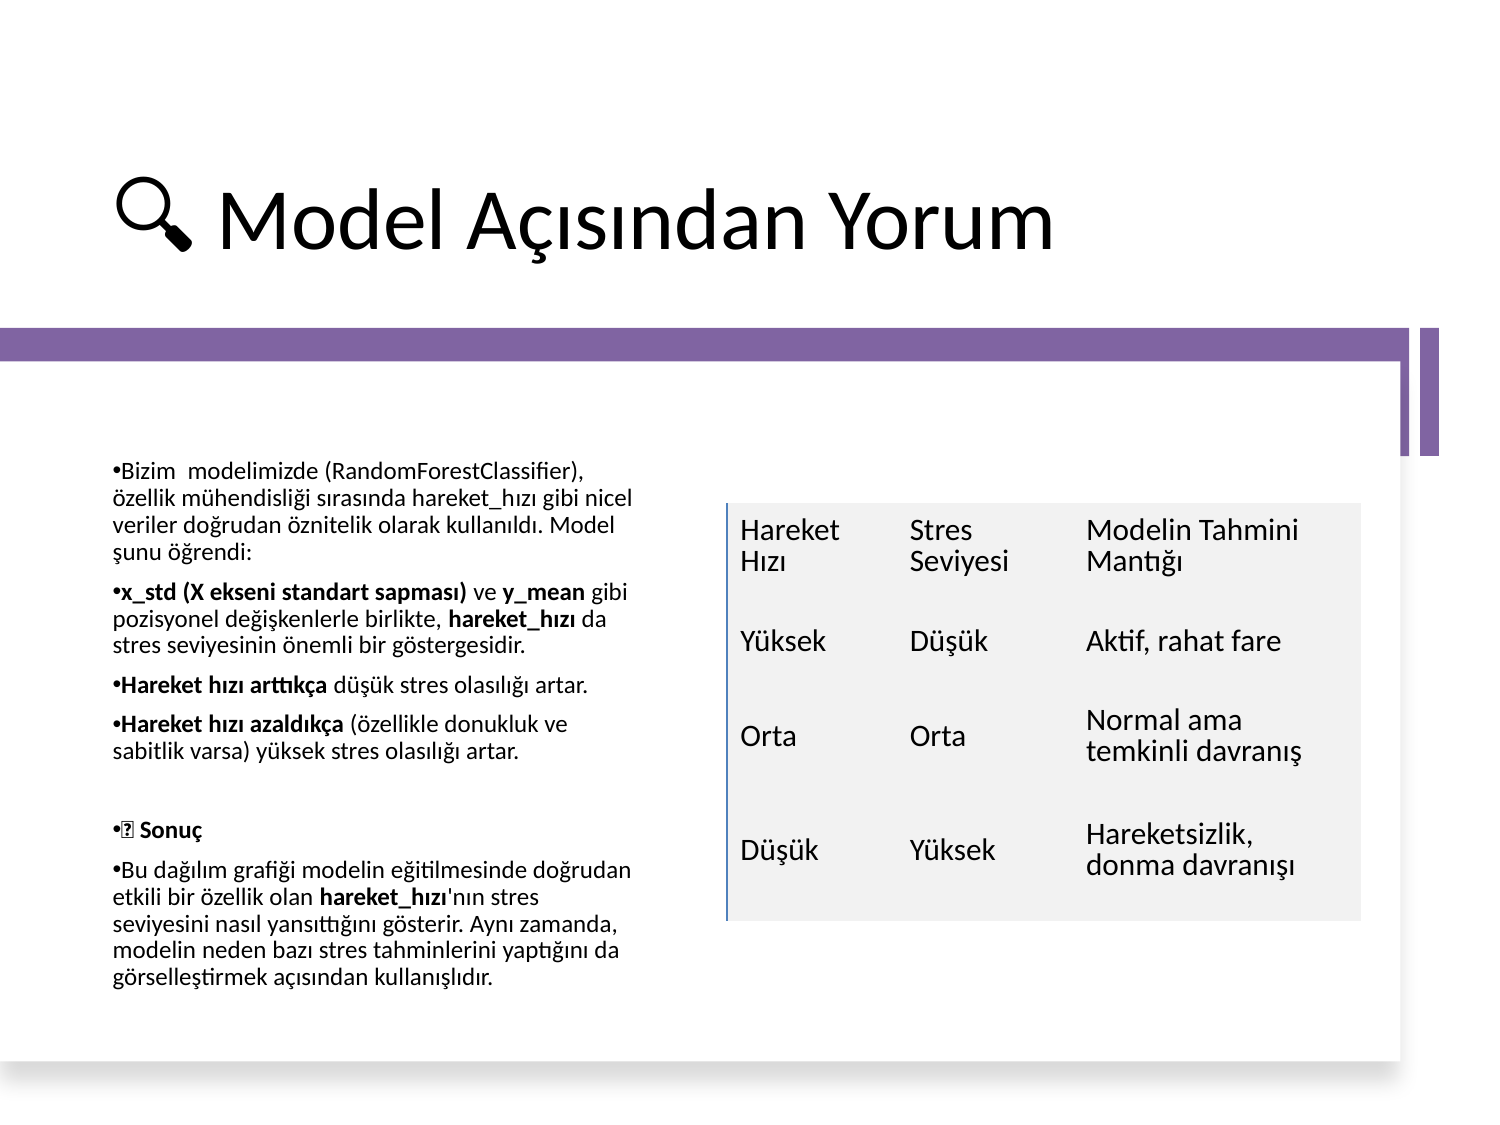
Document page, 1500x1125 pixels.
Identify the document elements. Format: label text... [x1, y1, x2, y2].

text_box [0, 0, 1500, 1125]
table_cell Hareketsizlik, donma davranışı [1073, 807, 1361, 921]
text_box [1418, 326, 1441, 458]
table_cell Düşük [728, 807, 897, 921]
table_header Stres Seviyesi [897, 503, 1073, 617]
table_cell Yüksek [897, 807, 1073, 921]
table_cell Orta [897, 693, 1073, 807]
table_cell Orta [728, 693, 897, 807]
table_cell Düşük [897, 617, 1073, 693]
text_box Bizim modelimizde (RandomForestClassifier), özellik mühendisliği sırasında hareket_hızı gibi nicel veriler doğrudan öznitelik olarak kullanıldı. Model şunu öğrendi: x_std (X ekseni standart sapması) ve y_mean gibi pozisyonel değişkenlerle birlikte, hareket_hızı da stres seviyesinin önemli bir göstergesidir. Hareket hızı arttıkça düşük stres olasılığı artar. Hareket hızı azaldıkça (özellikle donukluk ve sabitlik varsa) yüksek stres olasılığı artar. 🎯 Sonuç Bu dağılım grafiği modelin eğitilmesinde doğrudan etkili bir özellik olan hareket_hızı'nın stres seviyesini nasıl yansıttığını gösterir. Aynı zamanda, modelin neden bazı stres tahminlerini yaptığını da görselleştirmek açısından kullanışlıdır. [97, 426, 655, 1024]
table_header Hareket Hızı [728, 503, 897, 617]
table_cell Yüksek [728, 617, 897, 693]
text_box [0, 326, 1411, 389]
table_header Modelin Tahmini Mantığı [1073, 503, 1361, 617]
table_cell Normal ama temkinli davranış [1073, 693, 1361, 807]
title 🔍 Model Açısından Yorum [97, 63, 1337, 277]
text_box [0, 359, 1403, 1064]
table_cell Aktif, rahat fare [1073, 617, 1361, 693]
